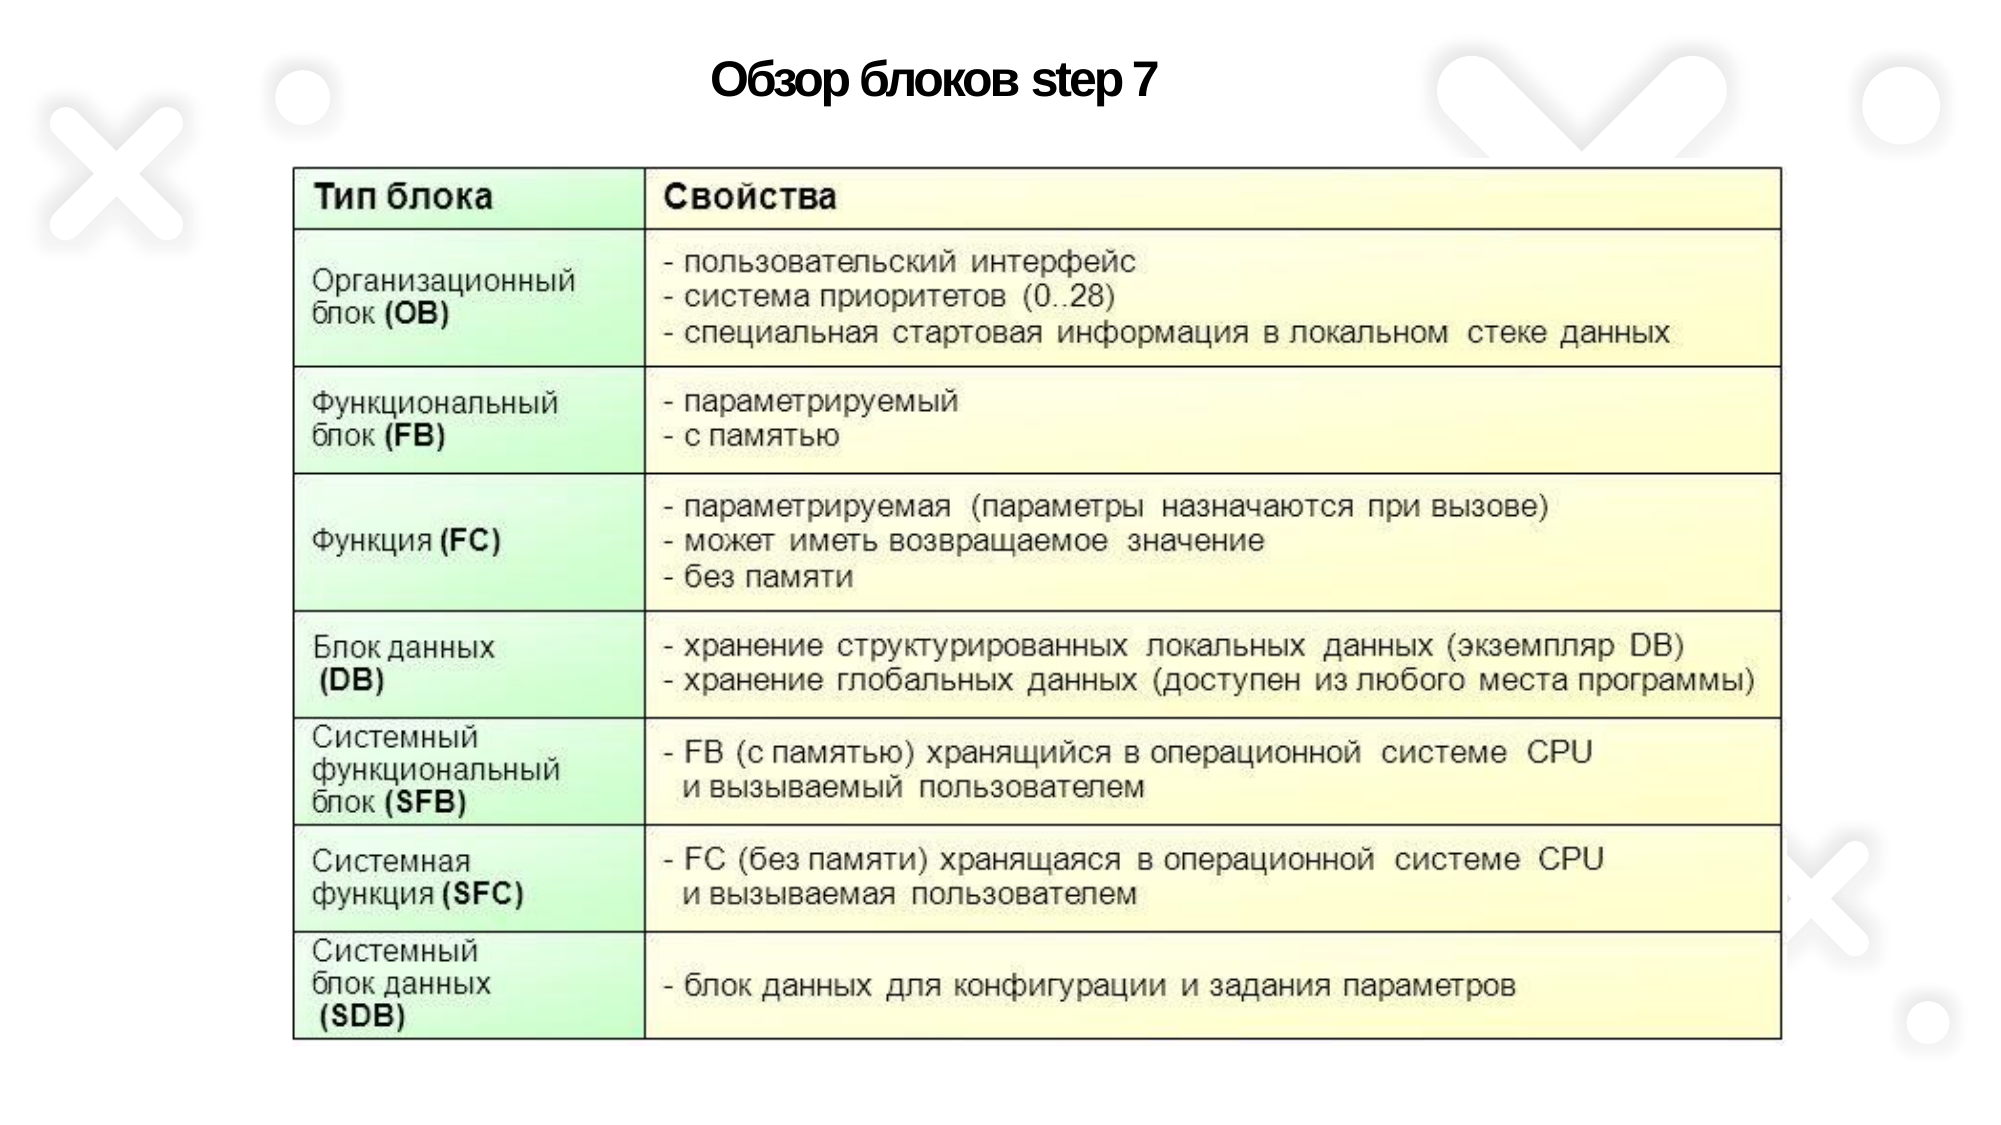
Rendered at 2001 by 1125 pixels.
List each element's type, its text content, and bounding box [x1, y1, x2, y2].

title Обзор блоков step 7 [321, 34, 1548, 115]
picture [286, 158, 1787, 1046]
